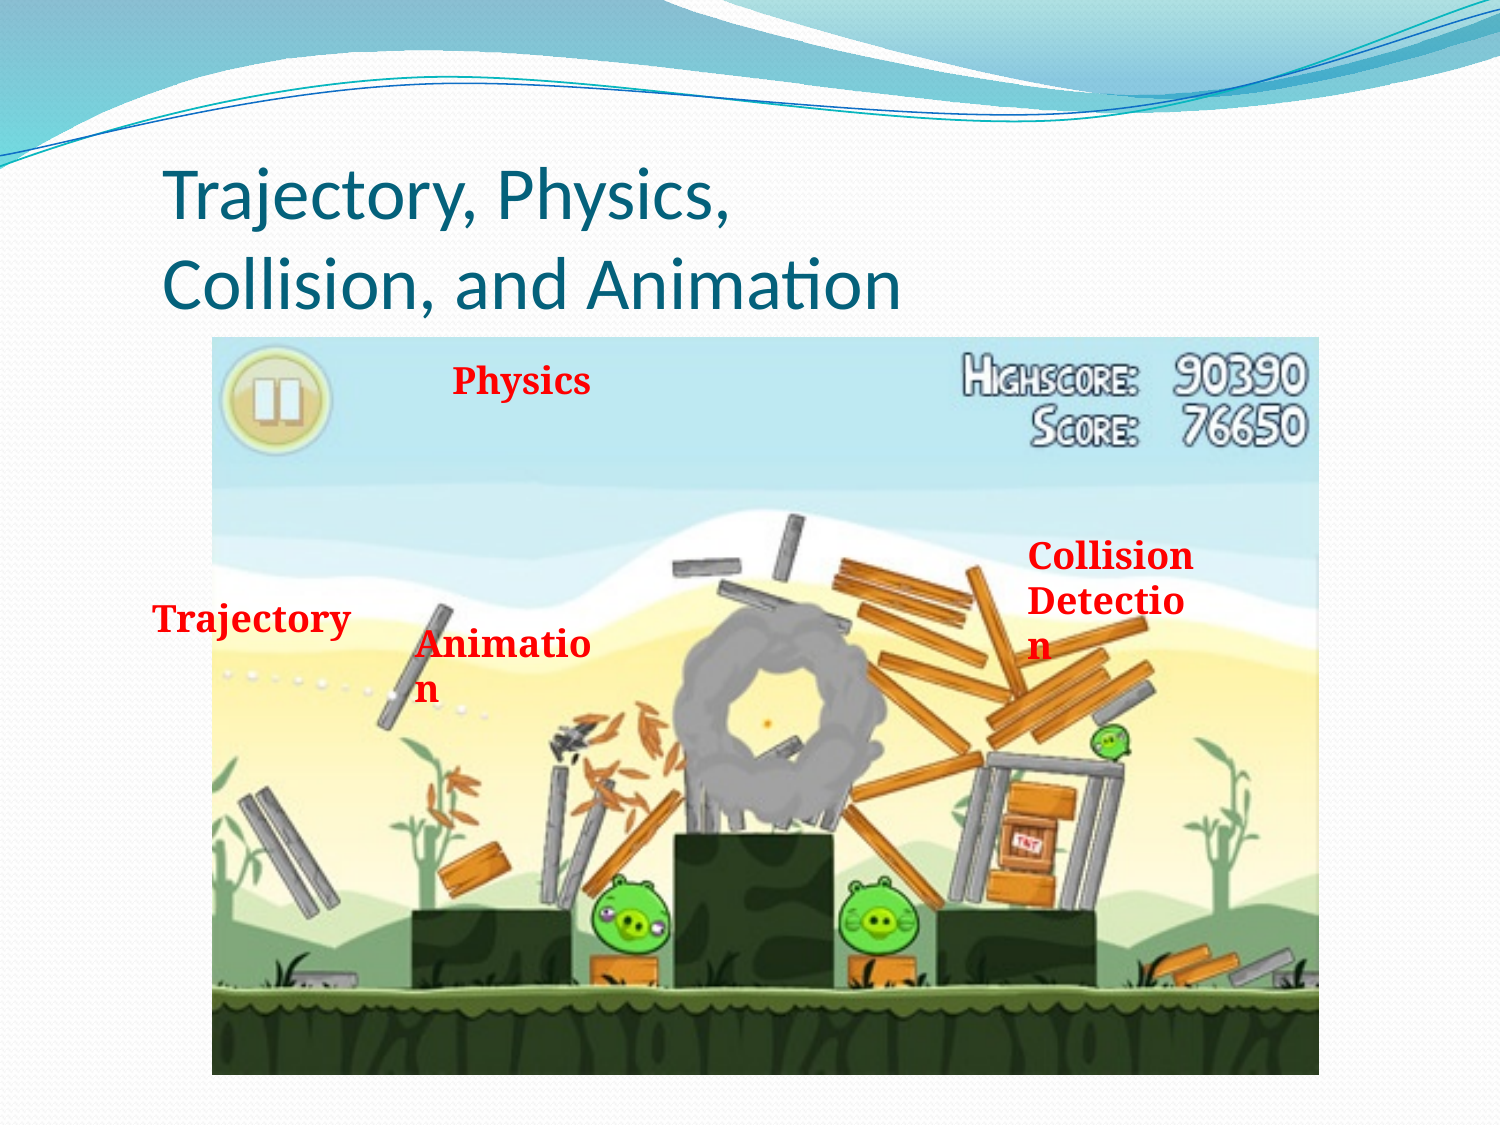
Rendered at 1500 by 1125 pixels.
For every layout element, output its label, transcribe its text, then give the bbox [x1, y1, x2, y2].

text_box Trajectory [137, 587, 205, 648]
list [212, 337, 1319, 1076]
title Trajectory, Physics, Collision, and Animation [162, 137, 1350, 325]
